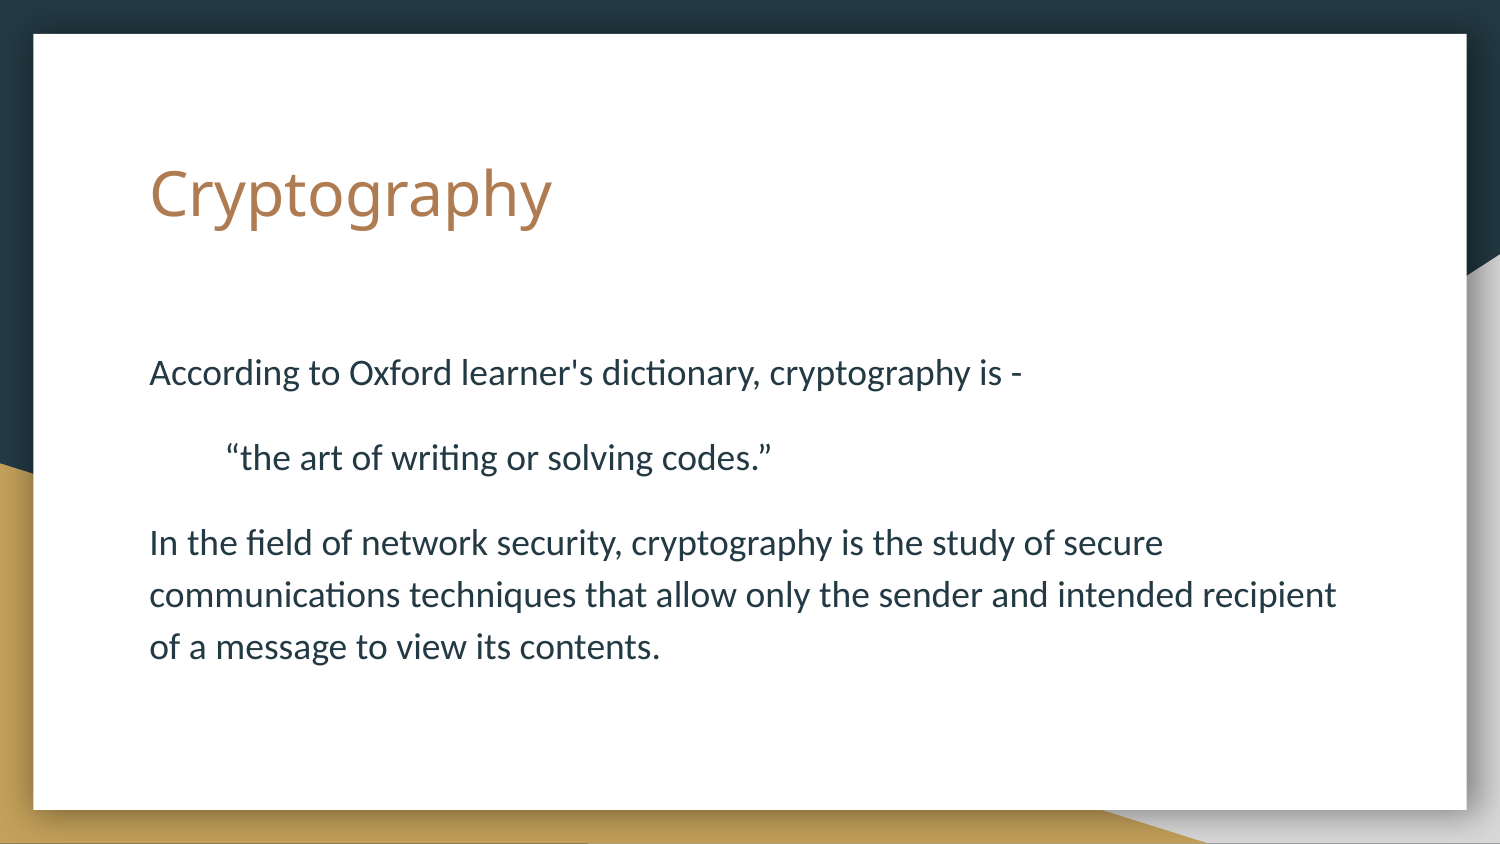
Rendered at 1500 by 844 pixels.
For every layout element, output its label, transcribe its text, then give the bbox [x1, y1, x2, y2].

list According to Oxford learner's dictionary, cryptography is - “the art of writing or solving codes.” In the field of network security, cryptography is the study of secure communications techniques that allow only the sender and intended recipient of a message to view its contents. [134, 326, 1366, 729]
title Cryptography [134, 138, 1366, 296]
